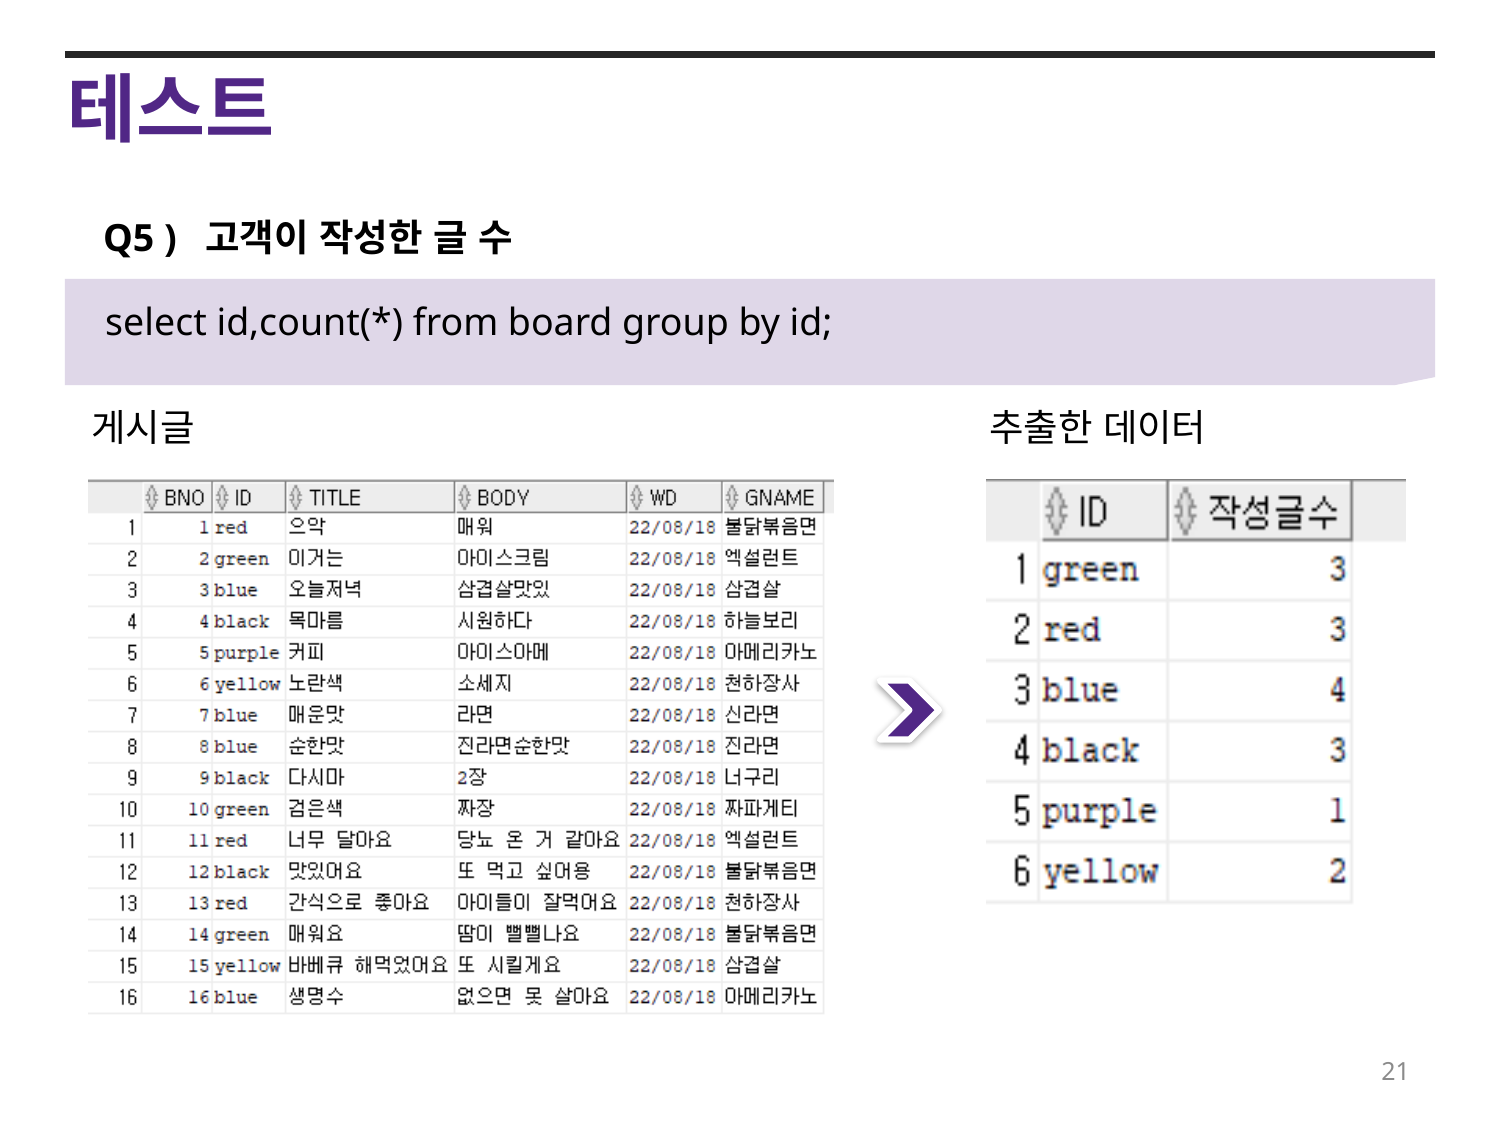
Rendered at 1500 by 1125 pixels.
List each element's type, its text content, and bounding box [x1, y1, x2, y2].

text_box Q5 ) 고객이 작성한 글 수 [88, 206, 939, 267]
text_box 추출한 데이터 [974, 397, 1258, 457]
text_box select id,count(*) from board group by id; [90, 290, 848, 351]
picture [88, 479, 835, 1027]
slide_number 21 [1074, 1042, 1425, 1103]
picture [985, 479, 1406, 953]
text_box [876, 677, 943, 743]
text_box [64, 278, 1436, 386]
text_box 게시글 [76, 397, 313, 457]
text_box 테스트 [17, 54, 1152, 160]
